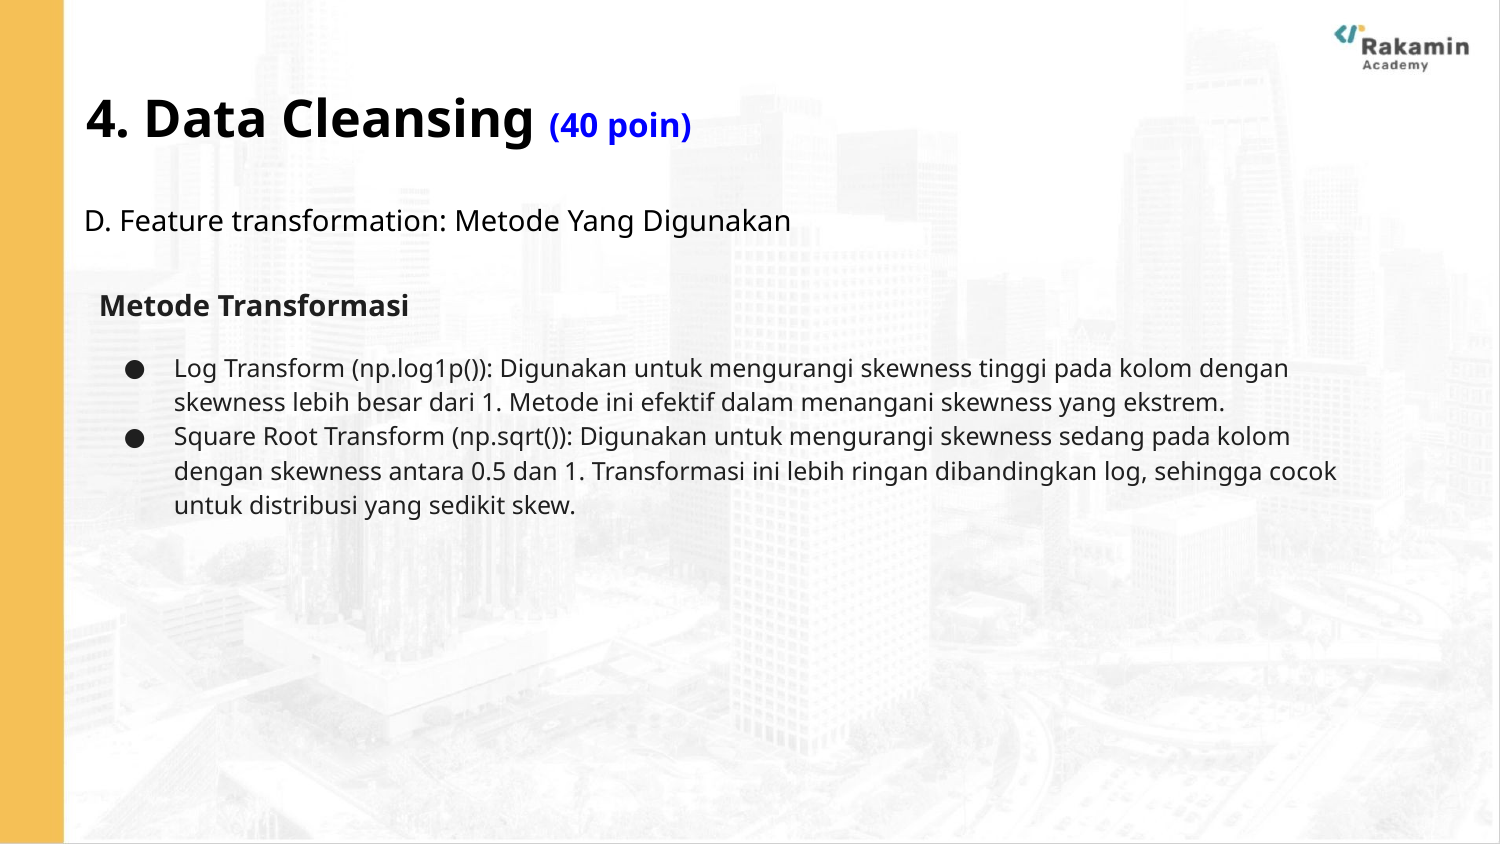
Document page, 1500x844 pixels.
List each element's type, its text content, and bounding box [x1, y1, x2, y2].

title 4. Data Cleansing (40 poin) [84, 32, 886, 199]
text_box Metode Transformasi Log Transform (np.log1p()): Digunakan untuk mengurangi skewness tinggi pada kolom dengan skewness lebih besar dari 1. Metode ini efektif dalam menangani skewness yang ekstrem. Square Root Transform (np.sqrt()): Digunakan untuk mengurangi skewness sedang pada kolom dengan skewness antara 0.5 dan 1. Transformasi ini lebih ringan dibandingkan log, sehingga cocok untuk distribusi yang sedikit skew. [84, 267, 1361, 578]
text_box D. Feature transformation: Metode Yang Digunakan [84, 199, 1431, 237]
picture [0, 0, 1500, 844]
